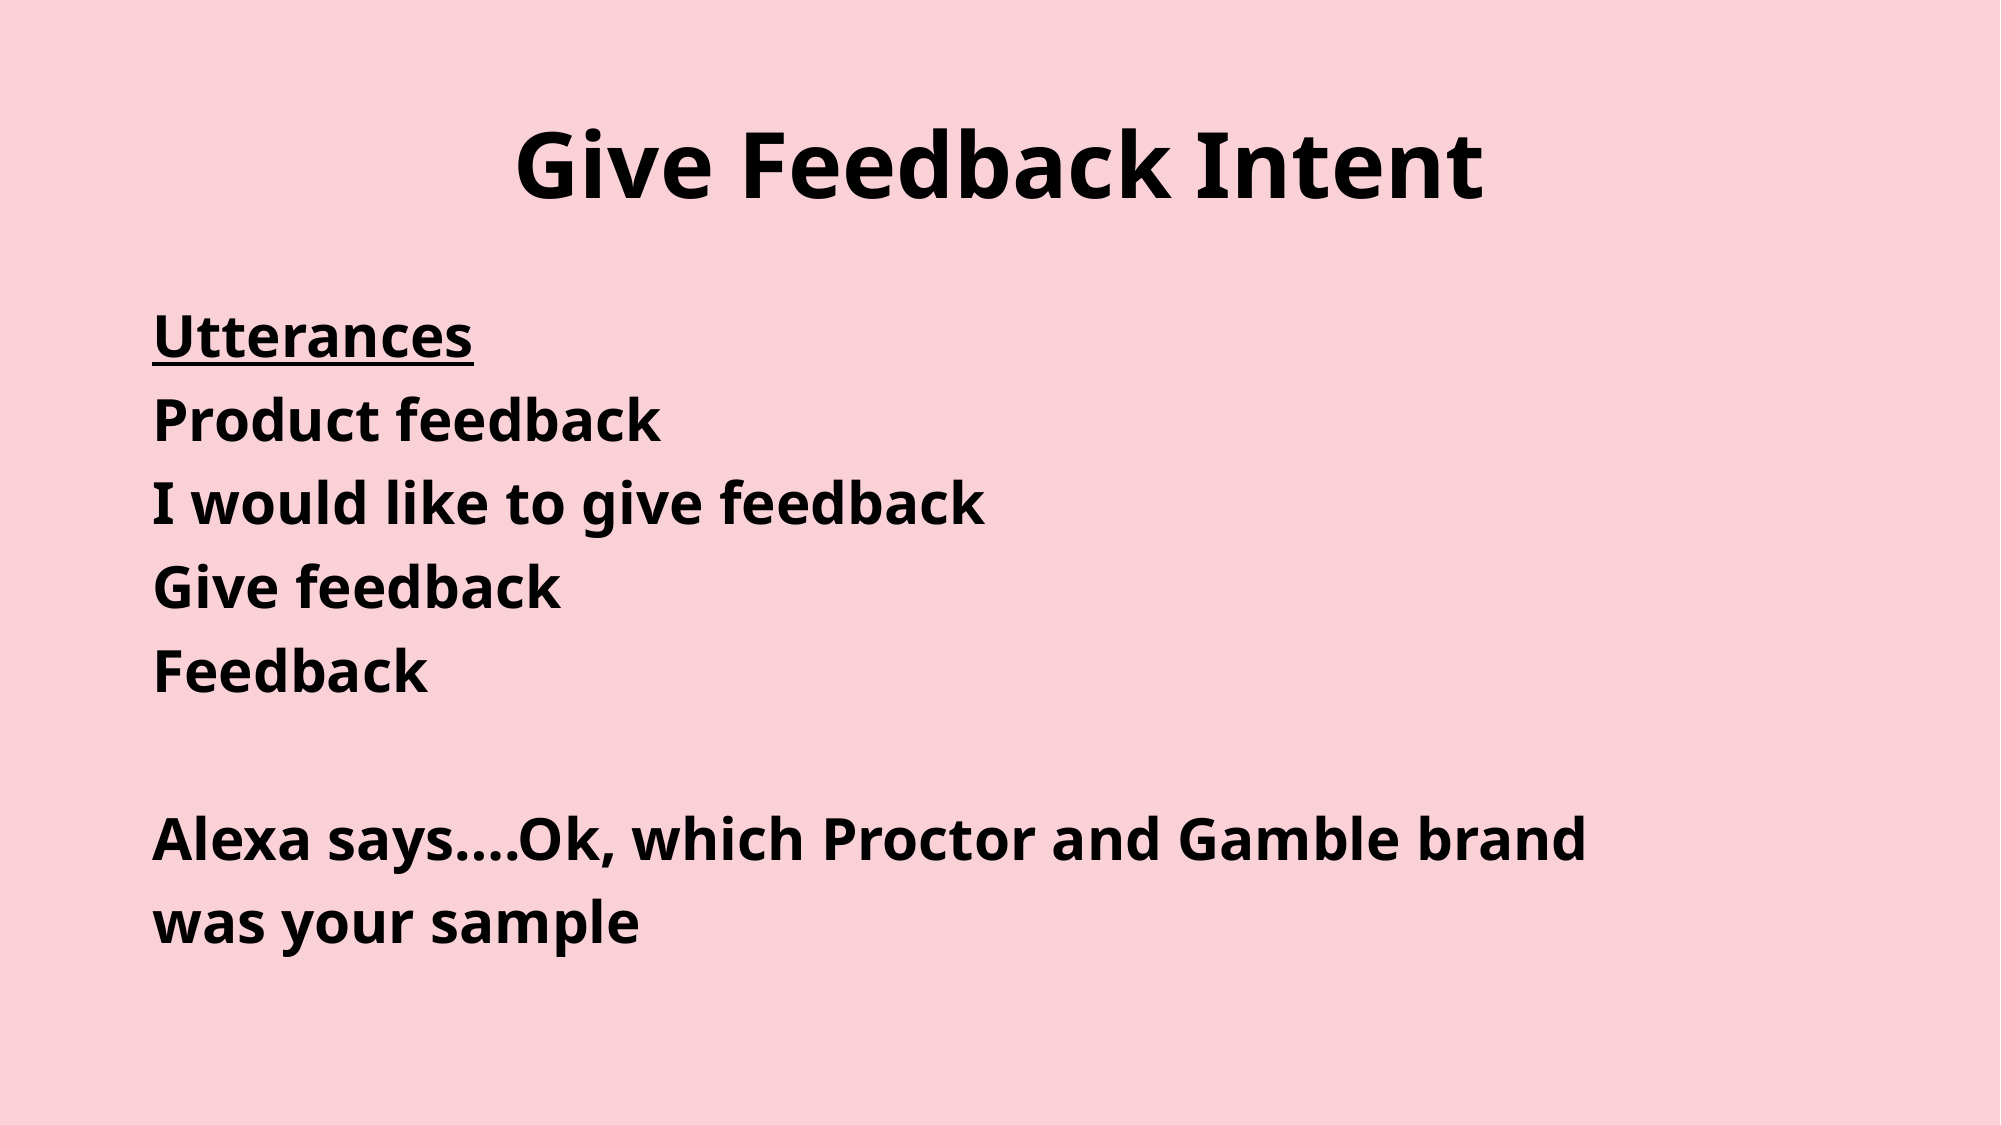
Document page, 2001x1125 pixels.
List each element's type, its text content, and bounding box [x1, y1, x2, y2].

title Give Feedback Intent [137, 59, 1863, 278]
list Utterances Product feedback I would like to give feedback Give feedback Feedback Alexa says….Ok, which Proctor and Gamble brand was your sample [137, 299, 1863, 1014]
